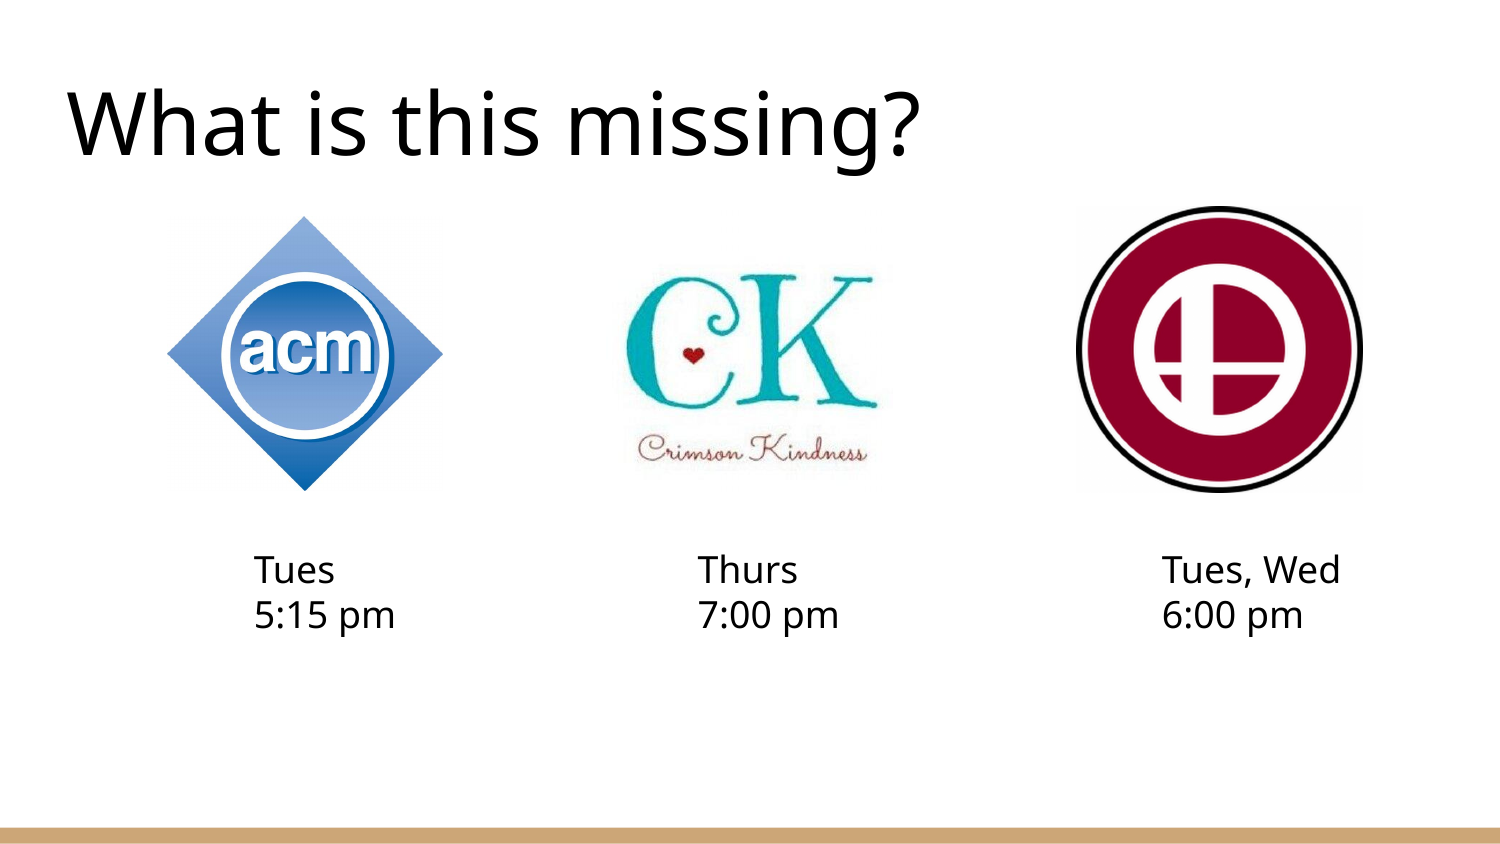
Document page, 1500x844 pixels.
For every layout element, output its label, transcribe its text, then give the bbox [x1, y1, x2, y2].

picture [605, 209, 893, 497]
text_box Tues, Wed 6:00 pm [1146, 531, 1500, 666]
picture [166, 215, 443, 491]
list [51, 200, 1449, 752]
title What is this missing? [51, 51, 1449, 189]
picture [1076, 206, 1363, 493]
text_box Tues 5:15 pm [238, 531, 471, 616]
text_box Thurs 7:00 pm [682, 531, 969, 616]
